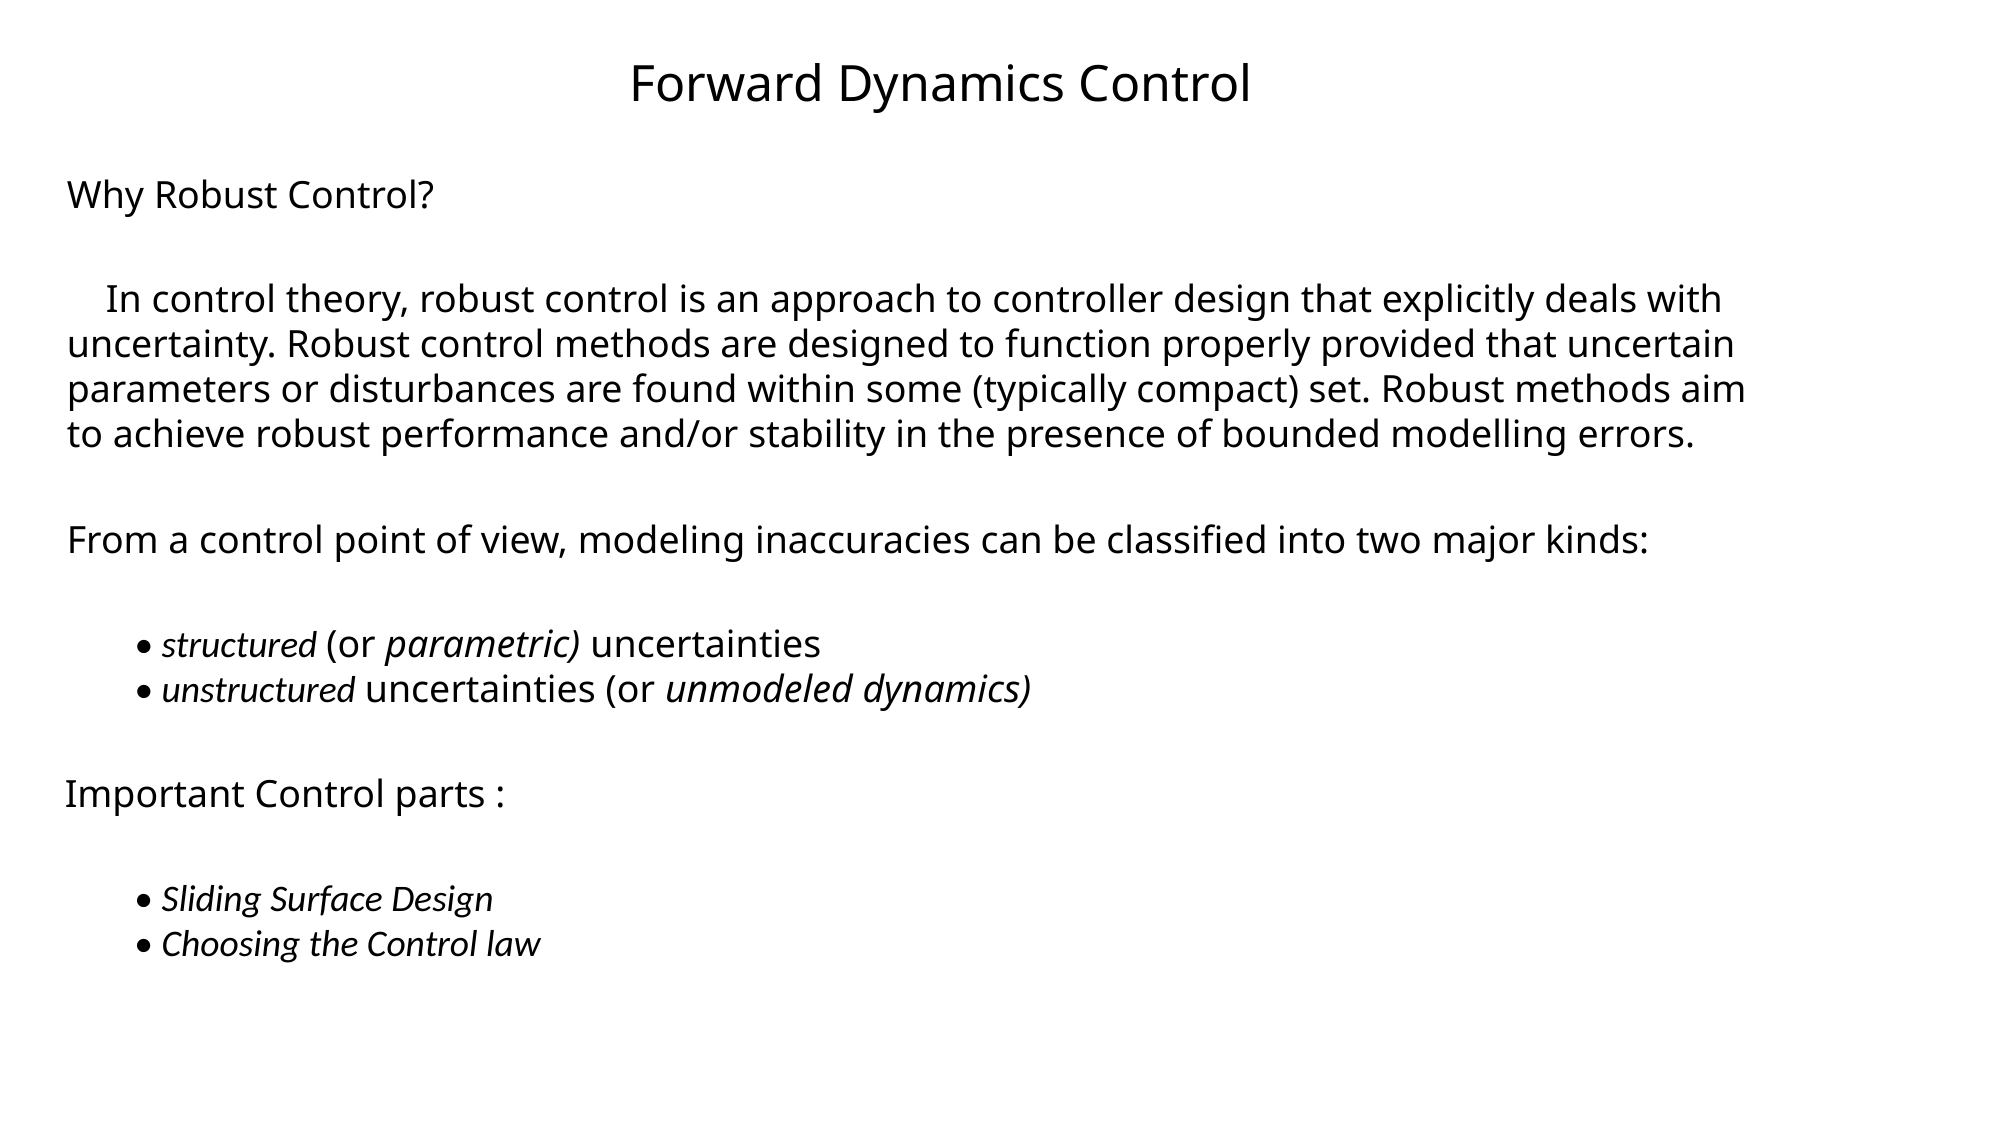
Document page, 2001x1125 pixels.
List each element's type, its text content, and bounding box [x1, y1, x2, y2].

text_box • structured (or parametric) uncertainties • unstructured uncertainties (or unmodeled dynamics) [119, 612, 1710, 718]
text_box • Sliding Surface Design • Choosing the Control law [119, 866, 1262, 972]
text_box Important Control parts : [49, 762, 719, 823]
text_box Why Robust Control? [52, 163, 450, 224]
text_box In control theory, robust control is an approach to controller design that explicitly deals with uncertainty. Robust control methods are designed to function properly provided that uncertain parameters or disturbances are found within some (typically compact) set. Robust methods aim to achieve robust performance and/or stability in the presence of bounded modelling errors. [52, 267, 1788, 463]
text_box Forward Dynamics Control [614, 44, 1382, 119]
text_box From a control point of view, modeling inaccuracies can be classified into two major kinds: [52, 508, 1777, 569]
